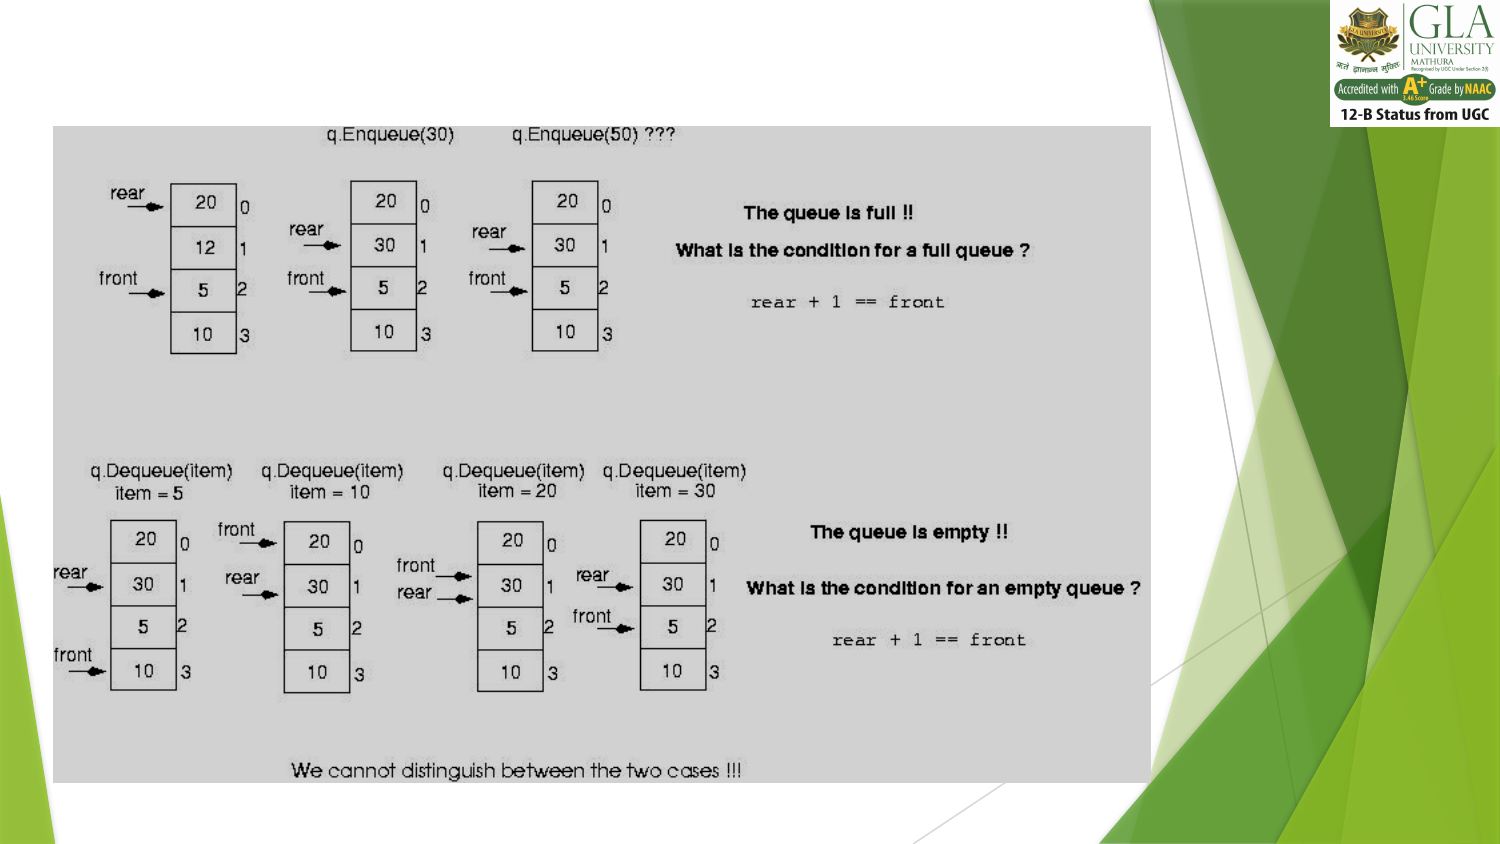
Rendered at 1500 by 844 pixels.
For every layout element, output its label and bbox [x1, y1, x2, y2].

picture [53, 126, 1151, 783]
picture [1330, 0, 1500, 128]
